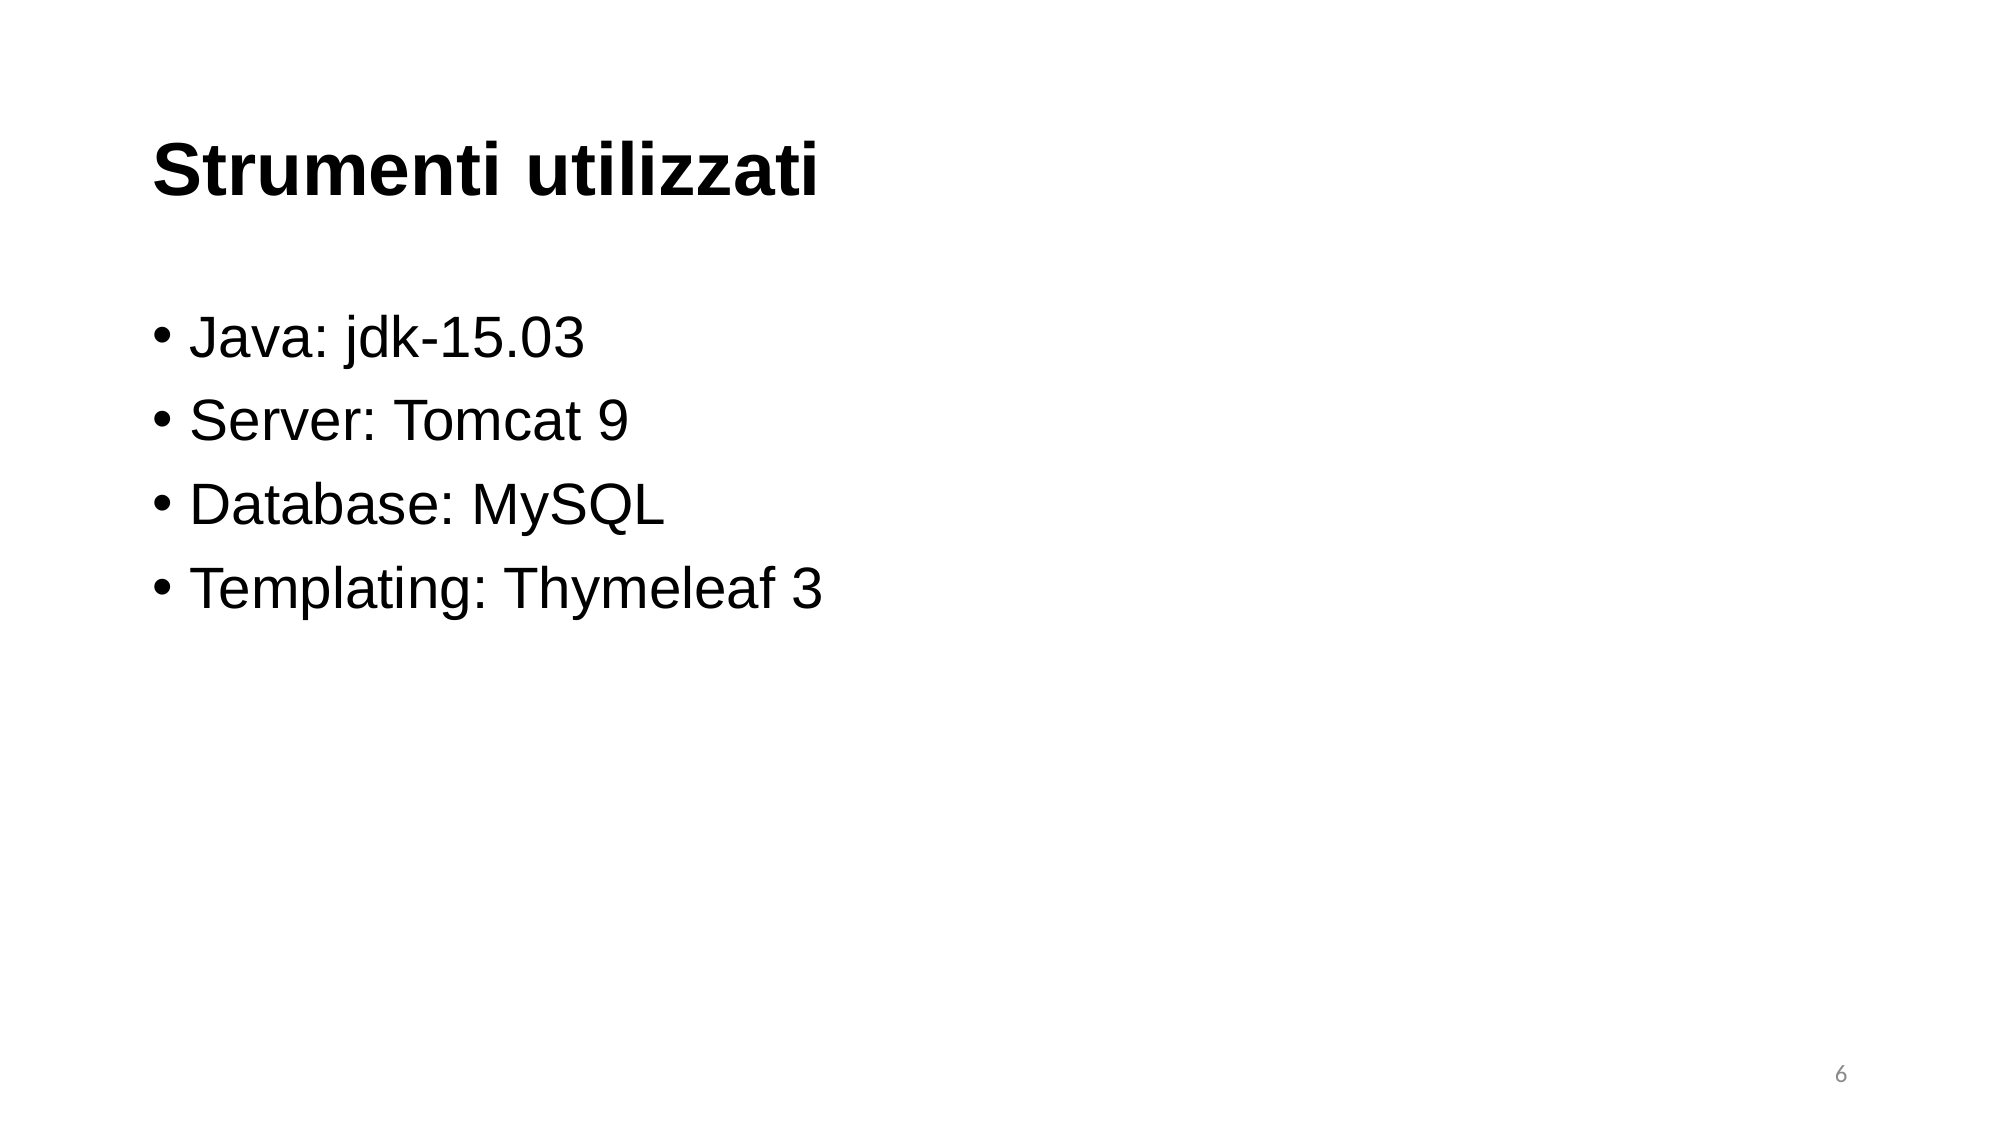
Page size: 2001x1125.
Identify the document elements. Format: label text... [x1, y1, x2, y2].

text_box 6 [1412, 1042, 1863, 1103]
text_box Strumenti utilizzati [137, 59, 1863, 278]
text_box Java: jdk-15.03 Server: Tomcat 9 Database: MySQL Templating: Thymeleaf 3 [137, 299, 1863, 1013]
